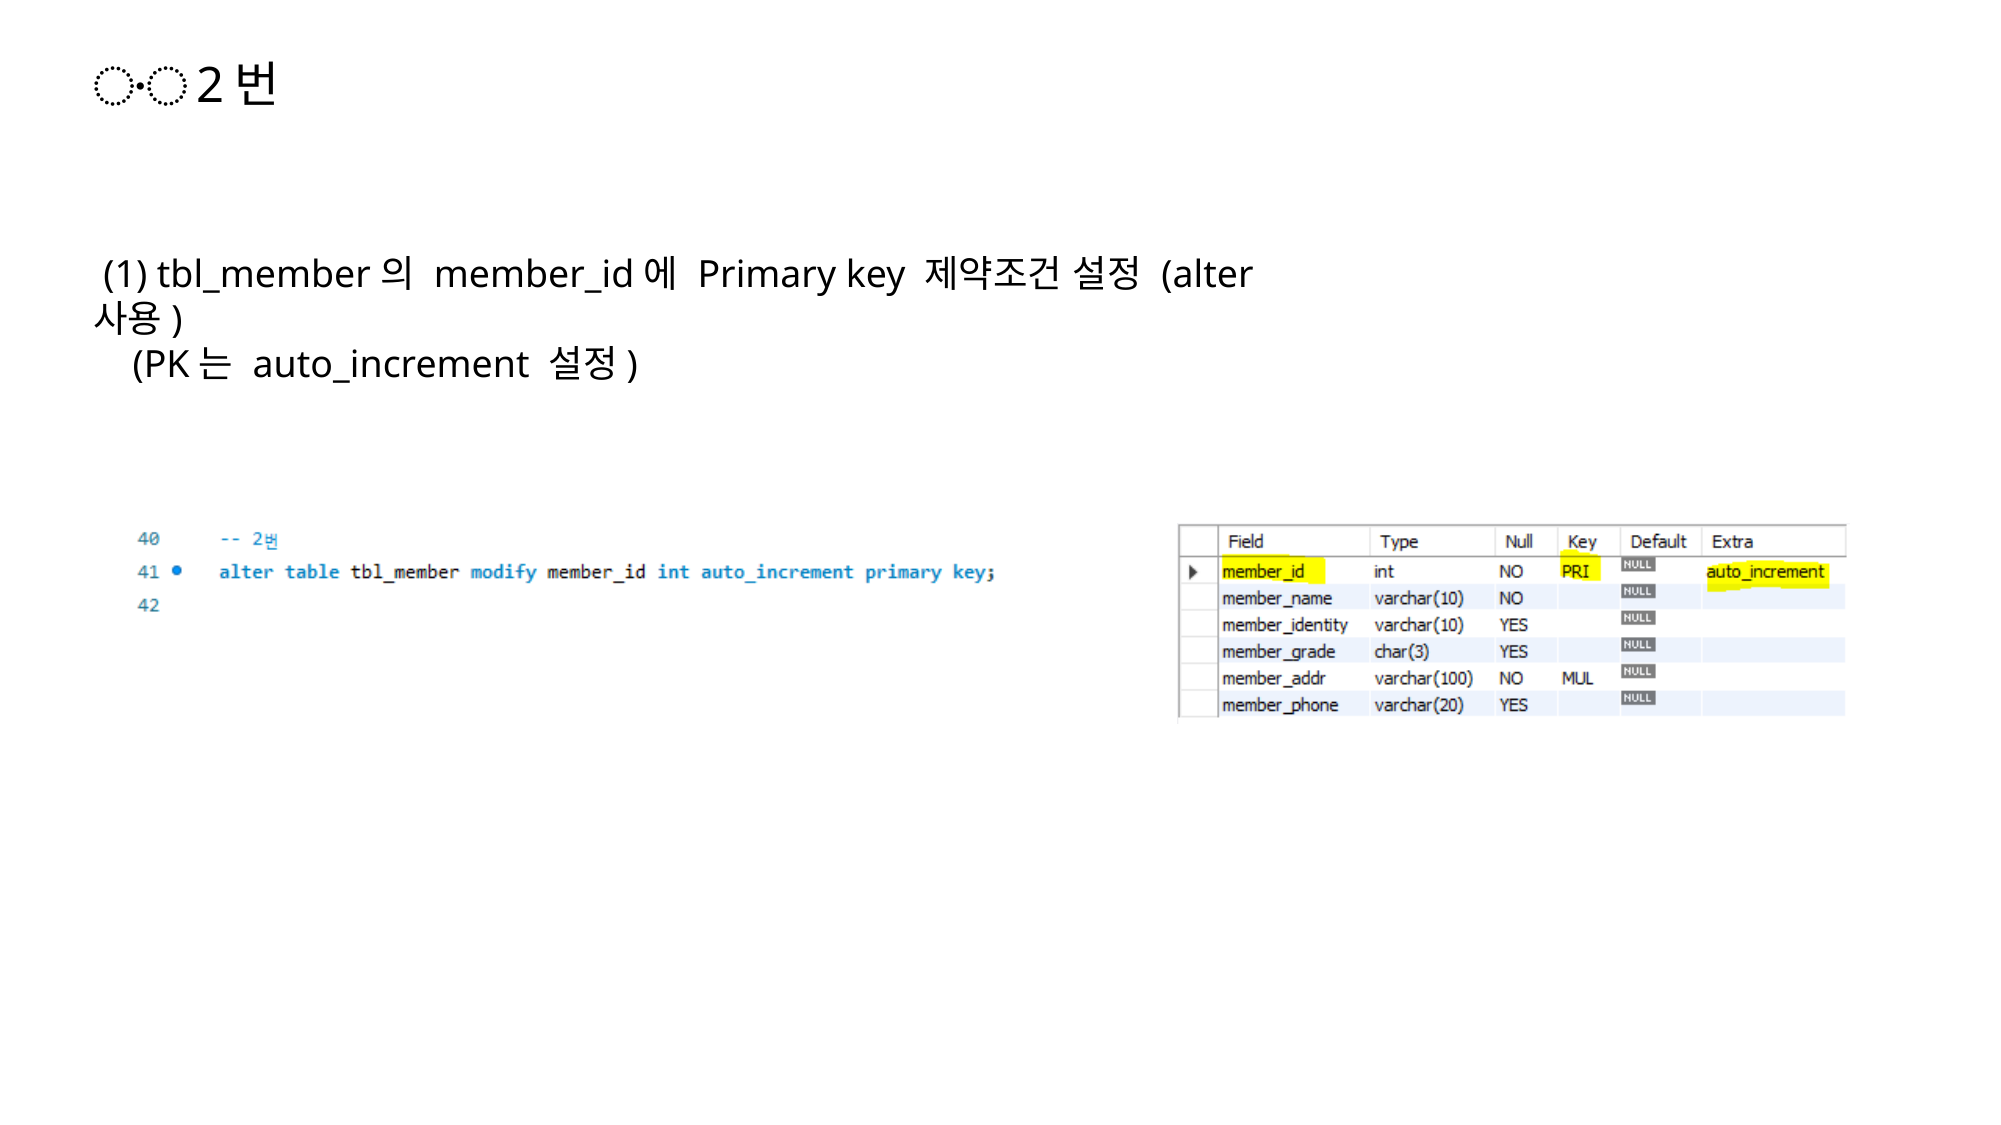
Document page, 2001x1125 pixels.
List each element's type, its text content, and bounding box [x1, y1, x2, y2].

picture [127, 523, 1028, 615]
text_box (1) tbl_member의 member_id에 Primary key 제약조건 설정 (alter 사용) (PK는 auto_increment 설정) [78, 242, 1313, 392]
title 〮2번 [78, 34, 315, 140]
picture [1177, 523, 1850, 724]
